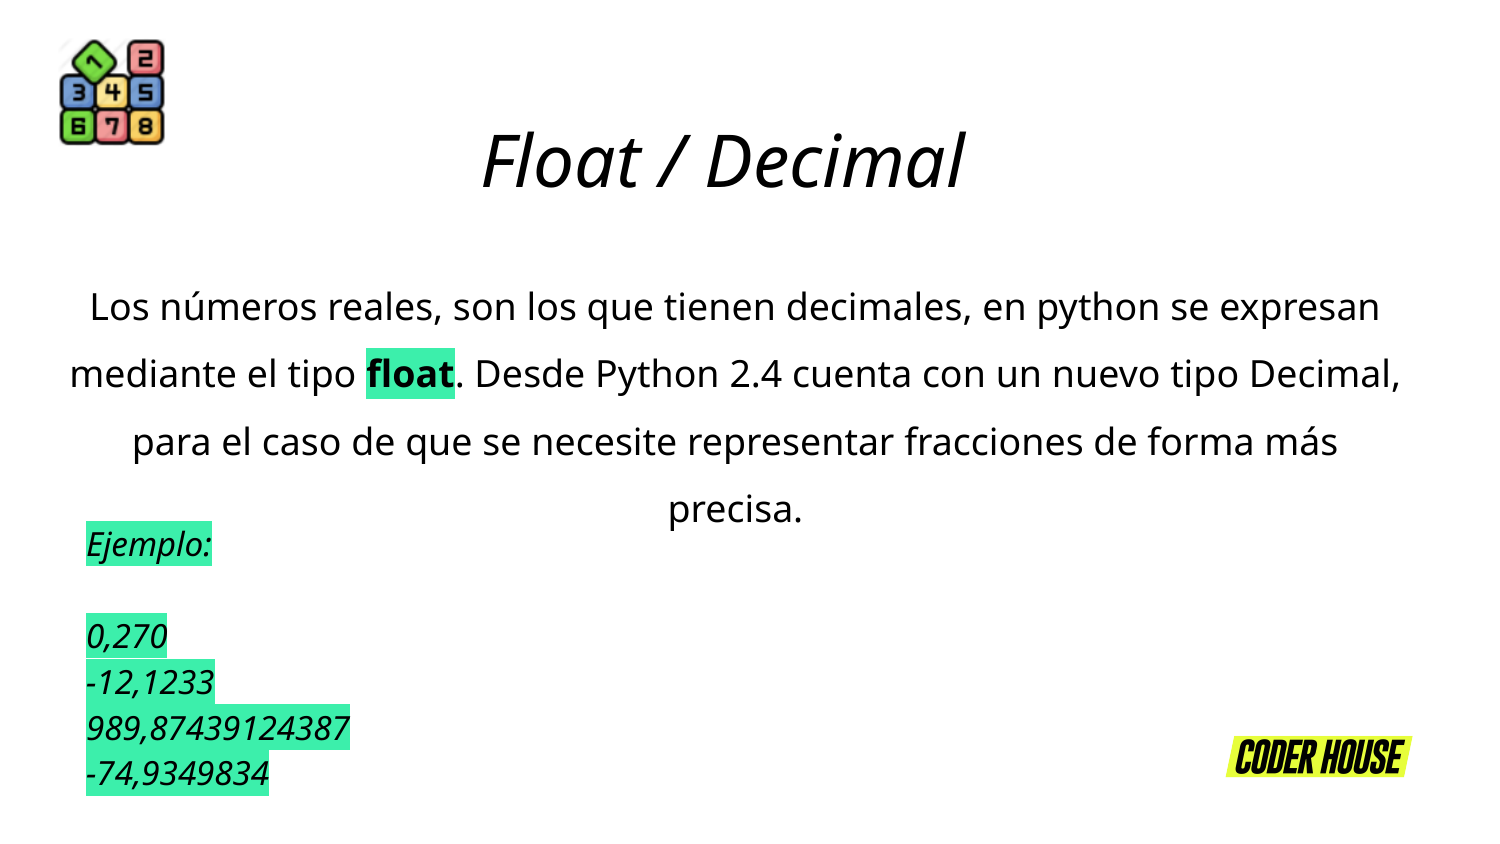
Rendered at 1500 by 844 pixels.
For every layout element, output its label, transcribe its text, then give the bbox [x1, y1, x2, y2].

text_box Ejemplo: 0,270 -12,1233 989,87439124387 -74,9349834 [70, 508, 809, 804]
picture [53, 37, 171, 148]
text_box Los números reales, son los que tienen decimales, en python se expresan mediante el tipo float. Desde Python 2.4 cuenta con un nuevo tipo Decimal, para el caso de que se necesite representar fracciones de forma más precisa. [45, 220, 1426, 571]
picture [1221, 728, 1417, 784]
text_box Float / Decimal [146, 76, 1300, 220]
